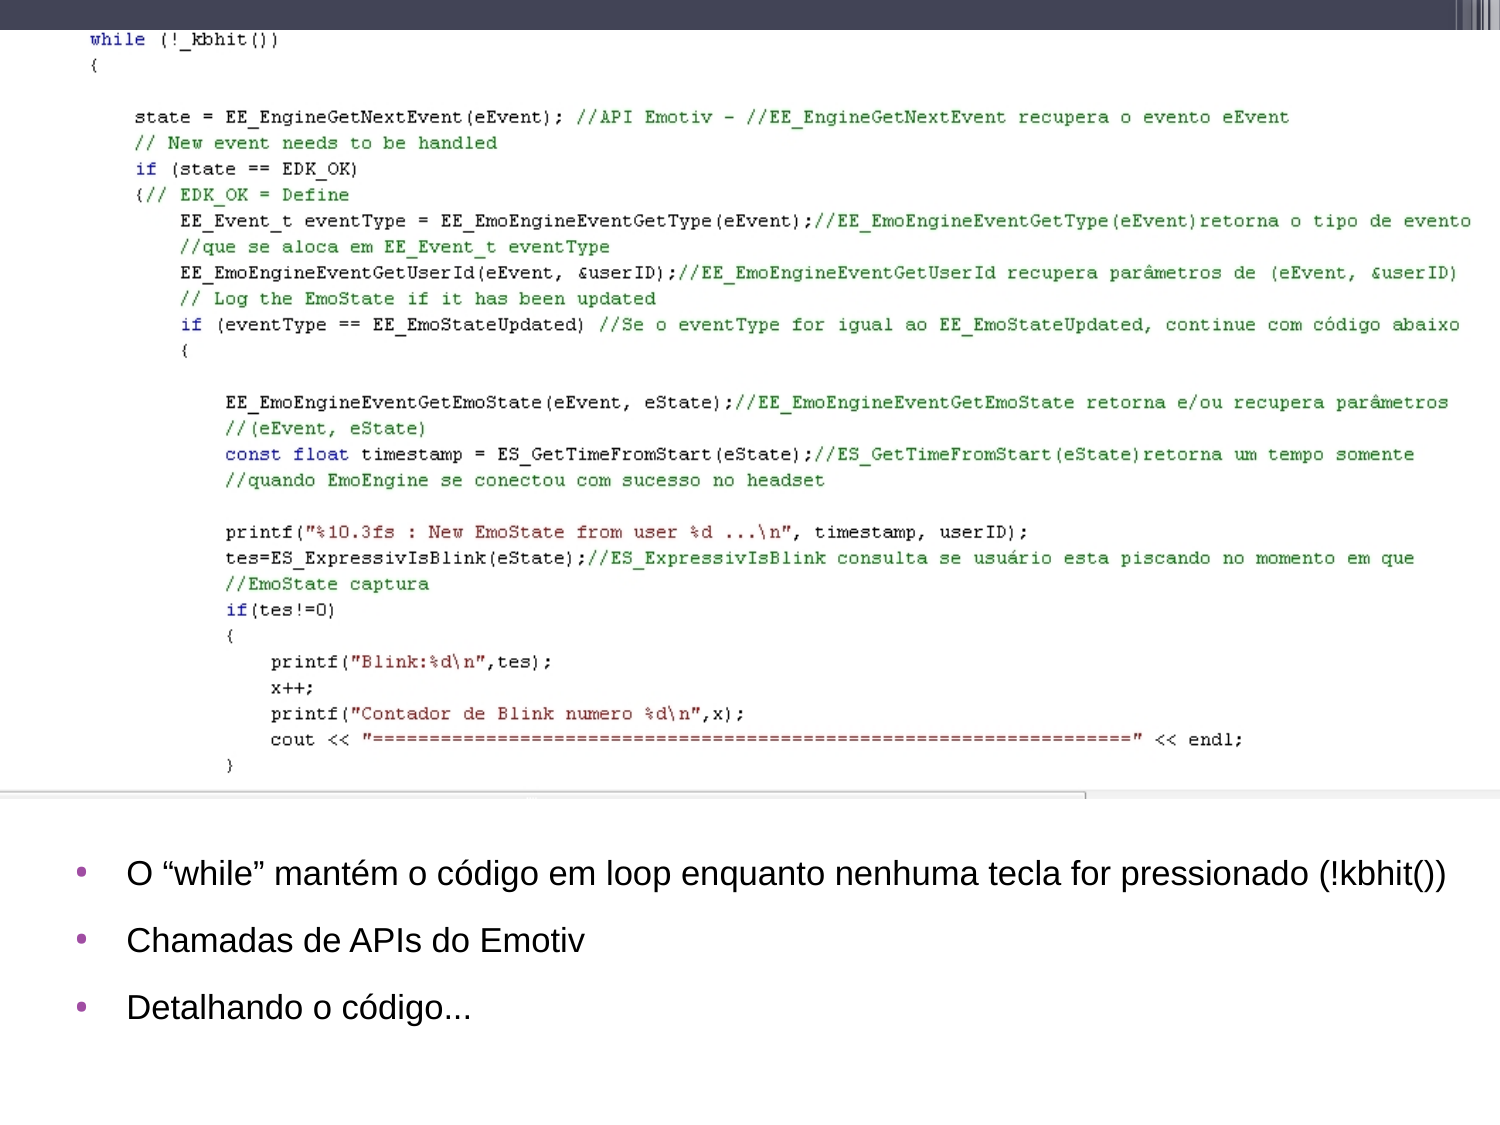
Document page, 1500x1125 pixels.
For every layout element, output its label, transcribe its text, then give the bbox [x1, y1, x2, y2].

list O “while” mantém o código em loop enquanto nenhuma tecla for pressionado (!kbhit()) Chamadas de APIs do Emotiv Detalhando o código... [53, 822, 1471, 1094]
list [0, 30, 1500, 799]
